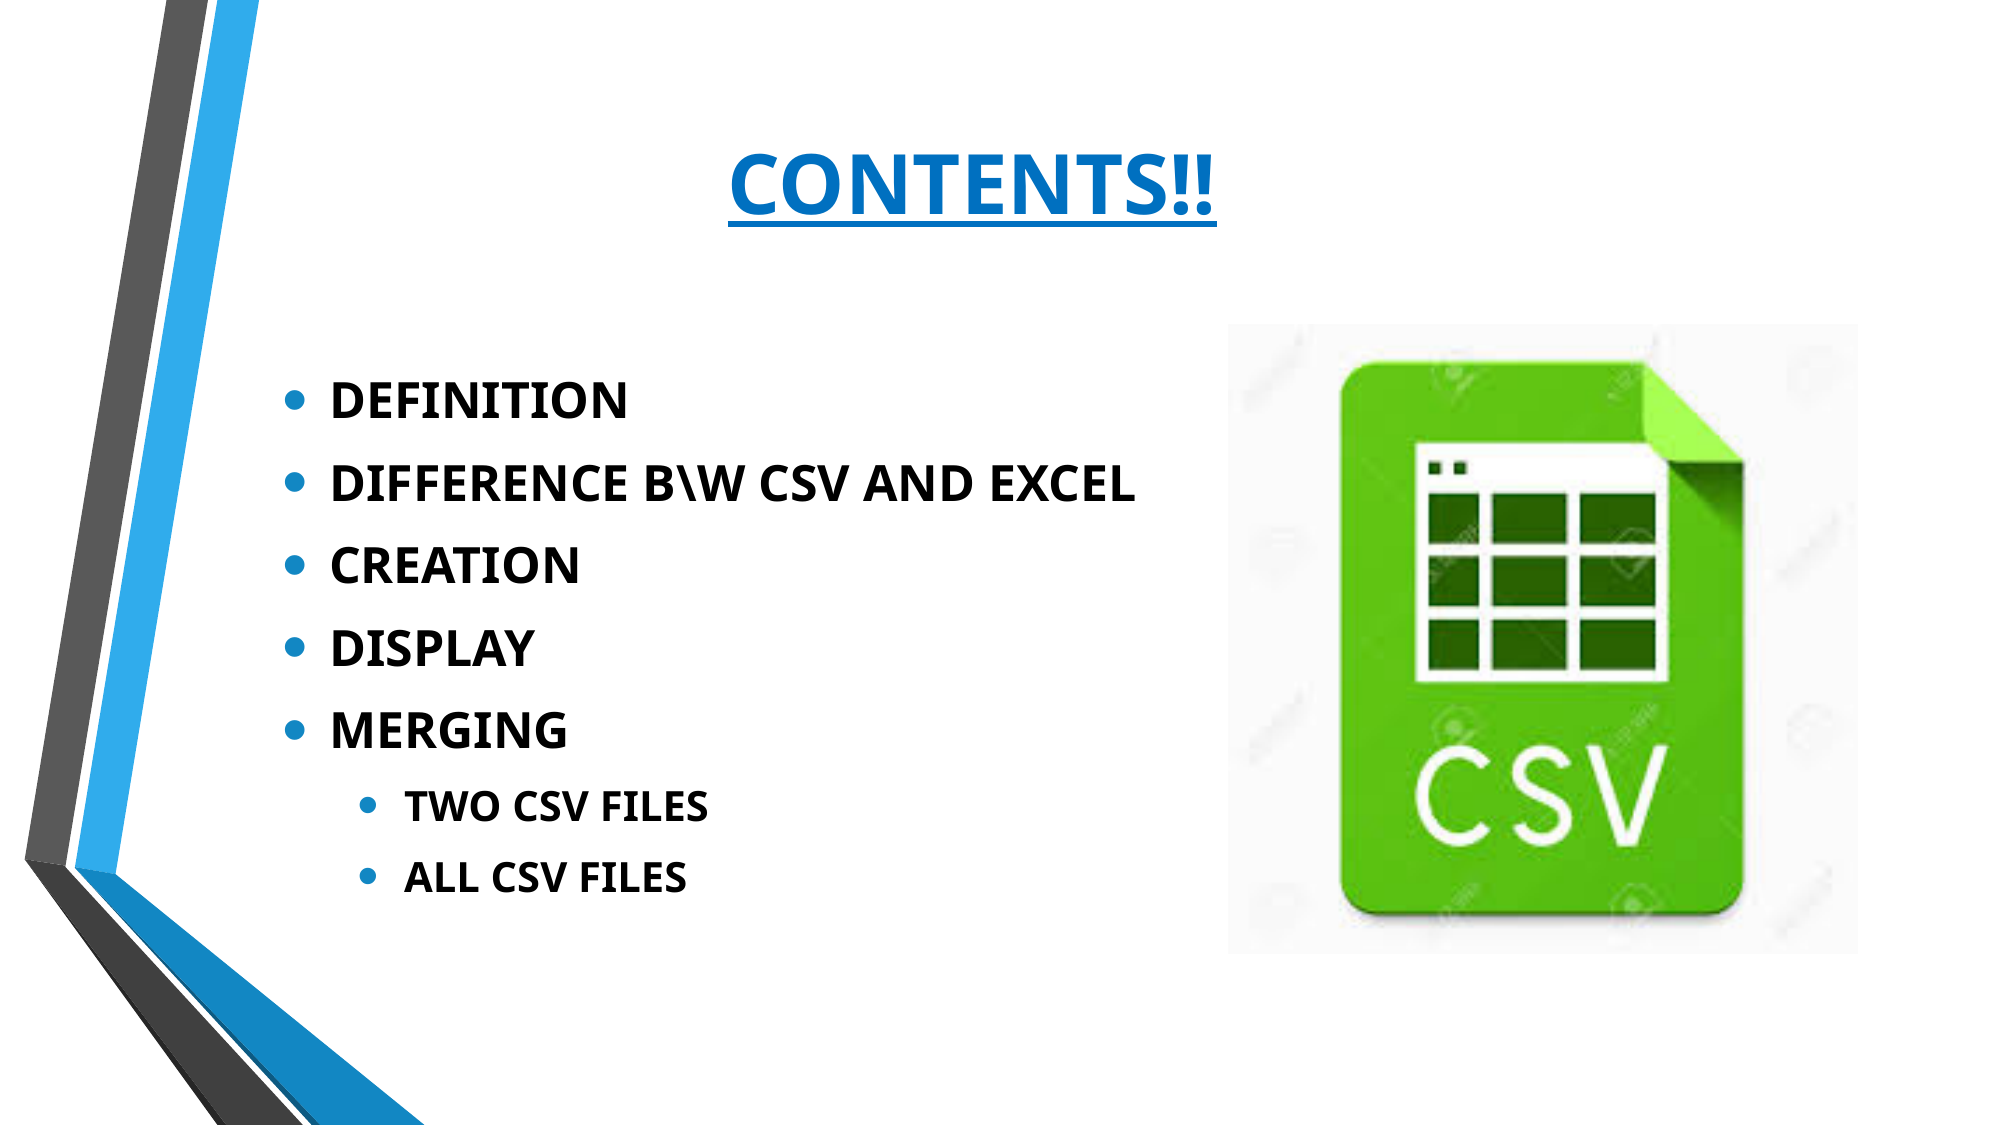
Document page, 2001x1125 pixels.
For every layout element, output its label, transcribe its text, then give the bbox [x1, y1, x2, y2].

picture [1228, 324, 1858, 954]
title CONTENTS!! [150, 37, 1795, 325]
list DEFINITION DIFFERENCE B\W CSV AND EXCEL CREATION DISPLAY MERGING TWO CSV FILES ALL CSV FILES [267, 316, 1678, 954]
